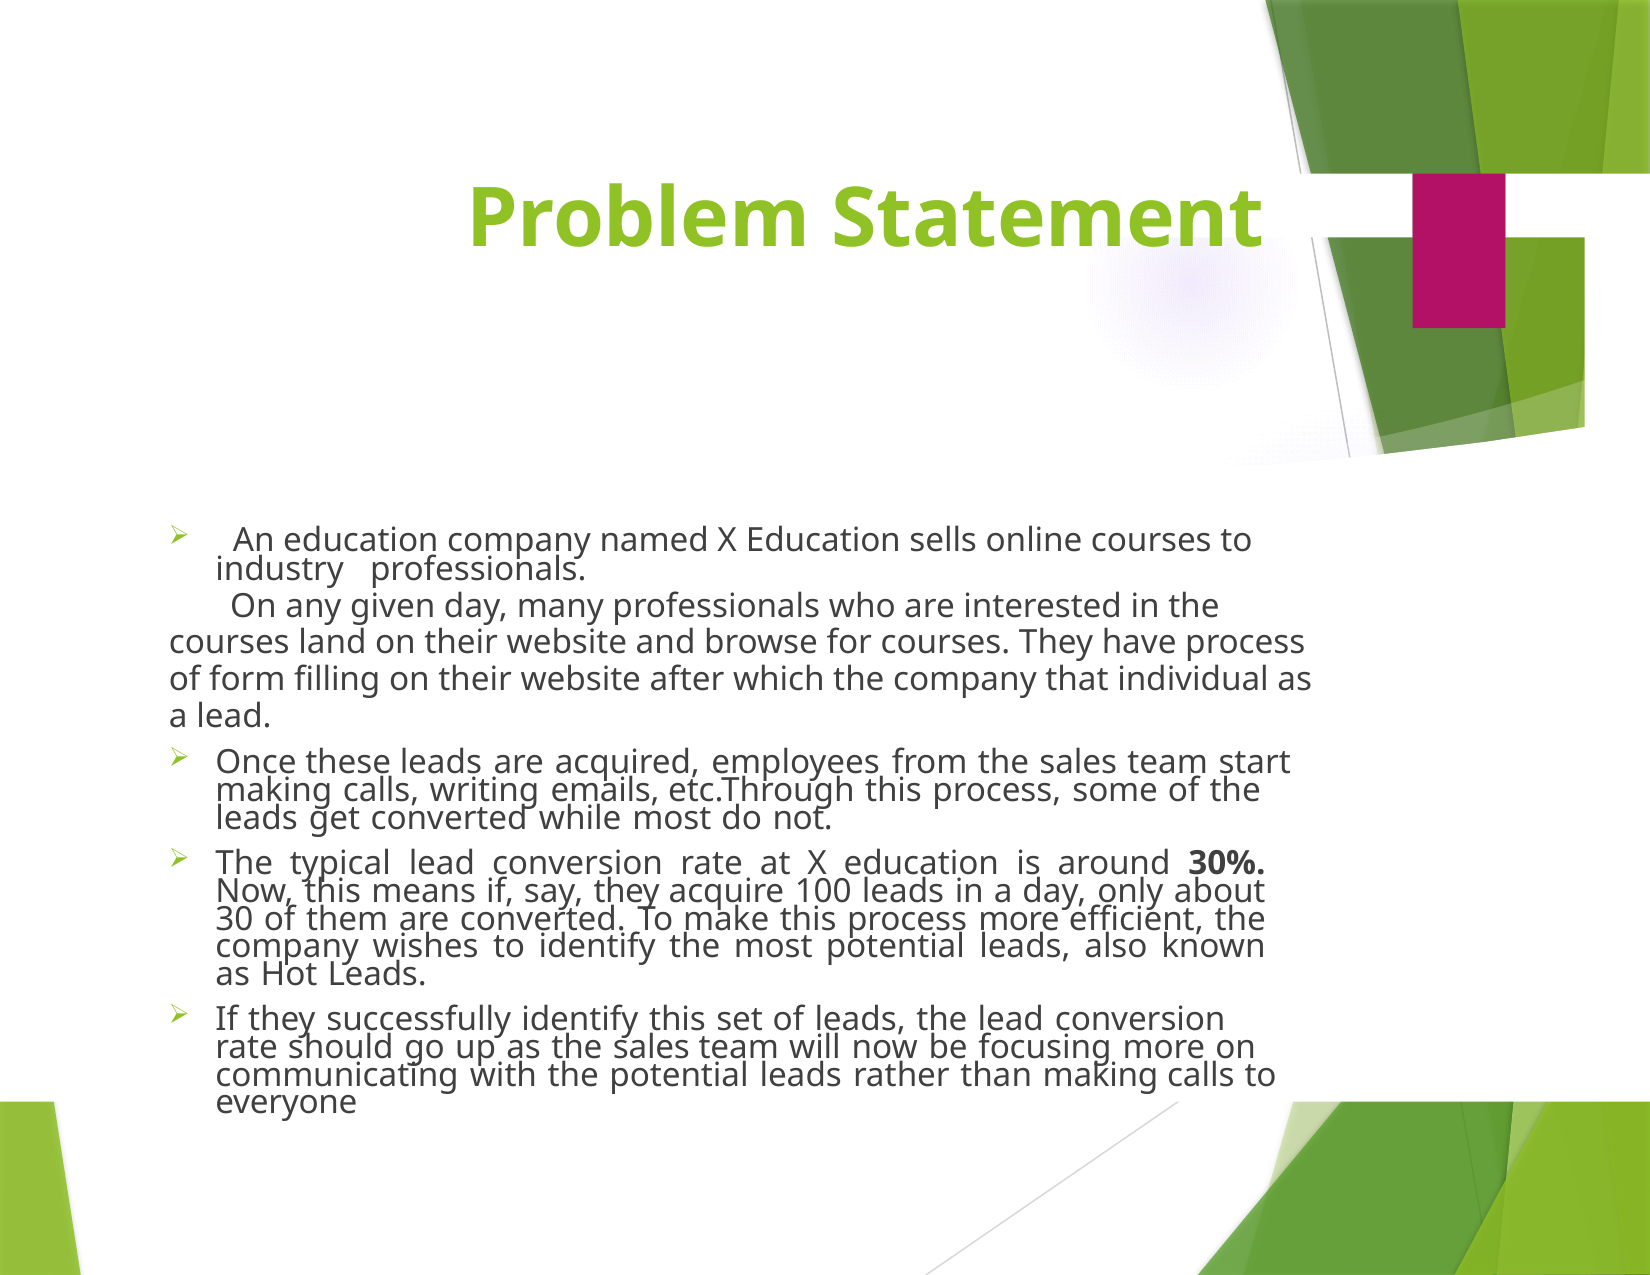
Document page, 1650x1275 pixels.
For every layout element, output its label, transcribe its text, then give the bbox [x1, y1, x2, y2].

list An education company named X Education sells online courses to industry professionals. On any given day, many professionals who are interested in the courses land on their website and browse for courses. They have process of form filling on their website after which the company that individual as a lead. Once these leads are acquired, employees from the sales team start making calls, writing emails, etc.Through this process, some of the leads get converted while most do not. The typical lead conversion rate at X education is around 30%. Now, this means if, say, they acquire 100 leads in a day, only about 30 of them are converted. To make this process more efficient, the company wishes to identify the most potential leads, also known as Hot Leads. If they successfully identify this set of leads, the lead conversion rate should go up as the sales team will now be focusing more on communicating with the potential leads rather than making calls to everyone [166, 1112, 1335, 1254]
title Problem Statement [15, 95, 1375, 172]
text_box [0, 172, 1650, 1103]
